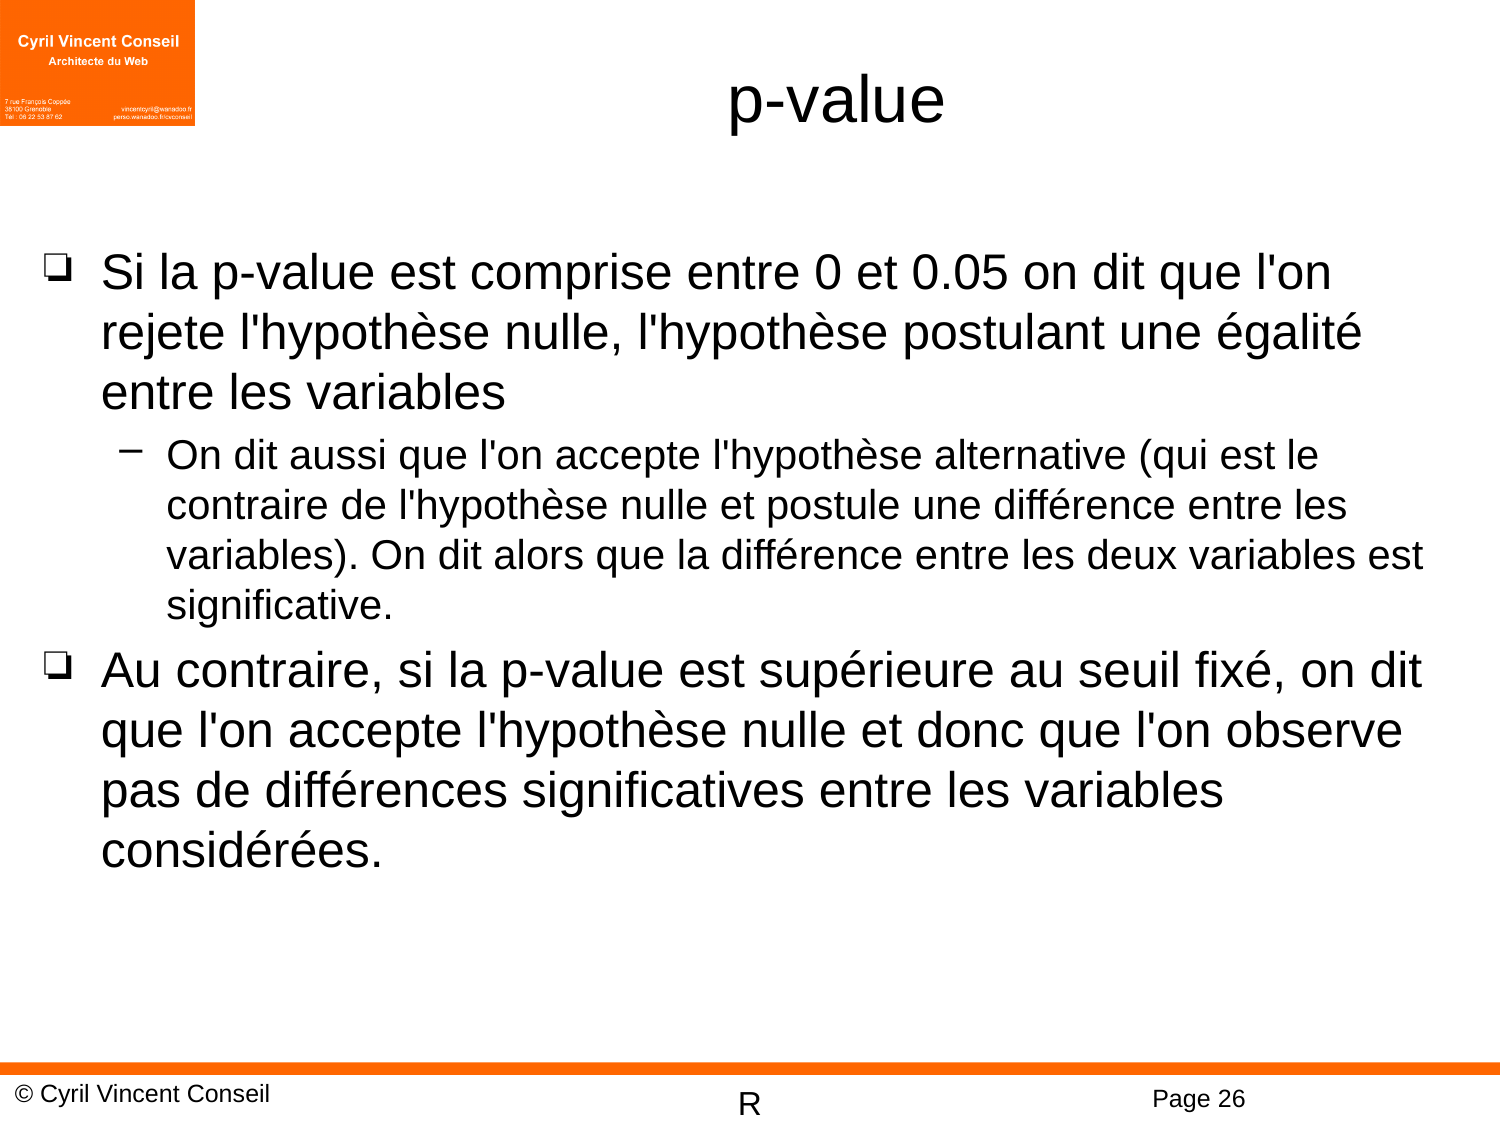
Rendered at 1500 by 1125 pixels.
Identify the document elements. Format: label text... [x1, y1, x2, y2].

list Si la p-value est comprise entre 0 et 0.05 on dit que l'on rejete l'hypothèse nulle, l'hypothèse postulant une égalité entre les variables On dit aussi que l'on accepte l'hypothèse alternative (qui est le contraire de l'hypothèse nulle et postule une différence entre les variables). On dit alors que la différence entre les deux variables est significative. Au contraire, si la p-value est supérieure au seuil fixé, on dit que l'on accepte l'hypothèse nulle et donc que l'on observe pas de différences significatives entre les variables considérées. [29, 231, 1468, 1059]
picture [0, 0, 195, 126]
title p-value [194, 2, 1480, 190]
